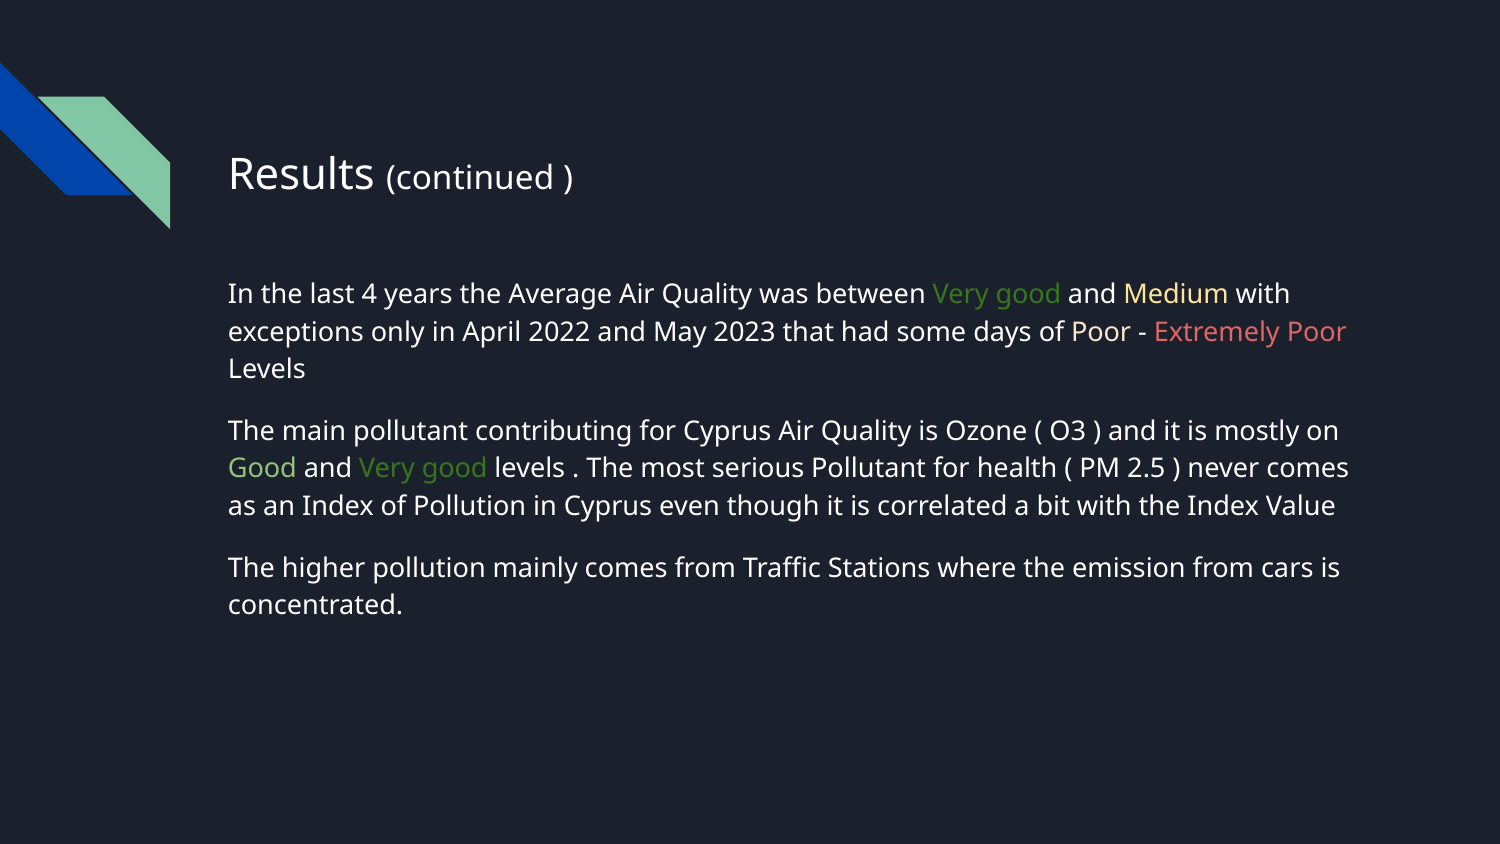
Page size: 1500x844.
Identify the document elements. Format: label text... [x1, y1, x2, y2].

list In the last 4 years the Average Air Quality was between Very good and Medium with exceptions only in April 2022 and May 2023 that had some days of Poor - Extremely Poor Levels The main pollutant contributing for Cyprus Air Quality is Ozone ( O3 ) and it is mostly on Good and Very good levels . The most serious Pollutant for health ( PM 2.5 ) never comes as an Index of Pollution in Cyprus even though it is correlated a bit with the Index Value The higher pollution mainly comes from Traffic Stations where the emission from cars is concentrated. [212, 257, 1368, 735]
title Results (continued ) [212, 64, 1368, 215]
